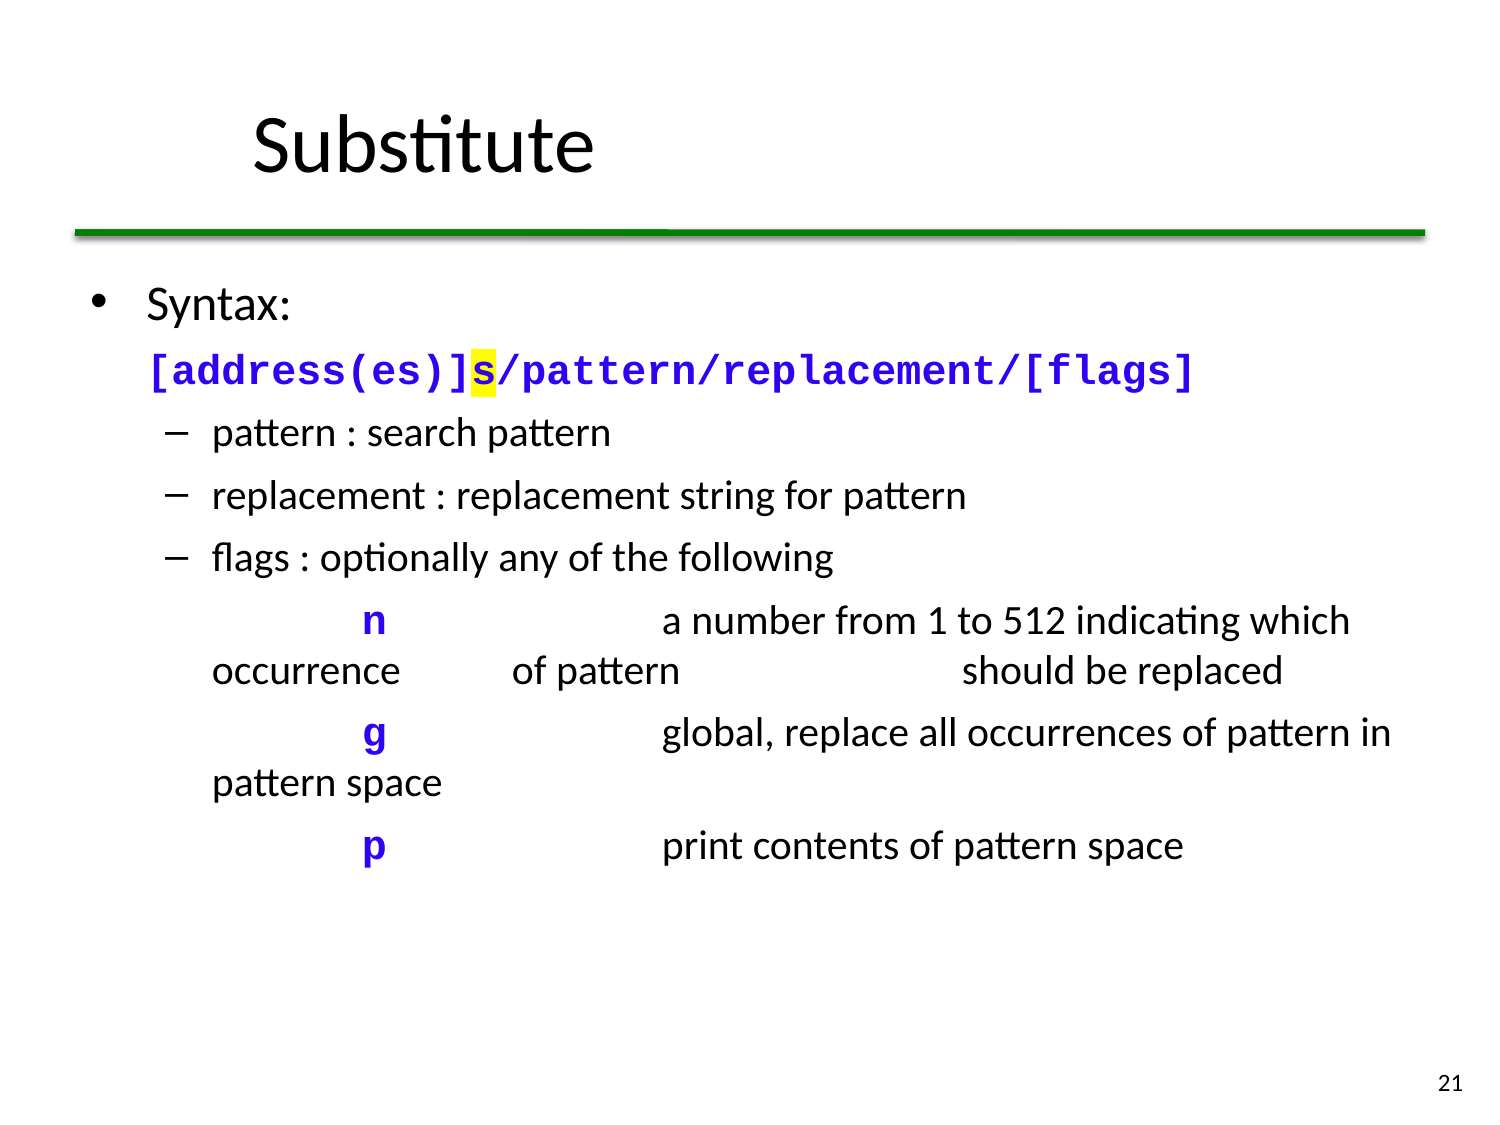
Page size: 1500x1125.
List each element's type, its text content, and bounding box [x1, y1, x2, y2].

list Syntax: [address(es)]s/pattern/replacement/[flags] pattern : search pattern replacement : replacement string for pattern flags : optionally any of the following n a number from 1 to 512 indicating which occurrence of pattern should be replaced g global, replace all occurrences of pattern in pattern space p print contents of pattern space [75, 262, 1425, 1052]
title Substitute [237, 45, 1479, 233]
slide_number 21 [1418, 1051, 1479, 1112]
